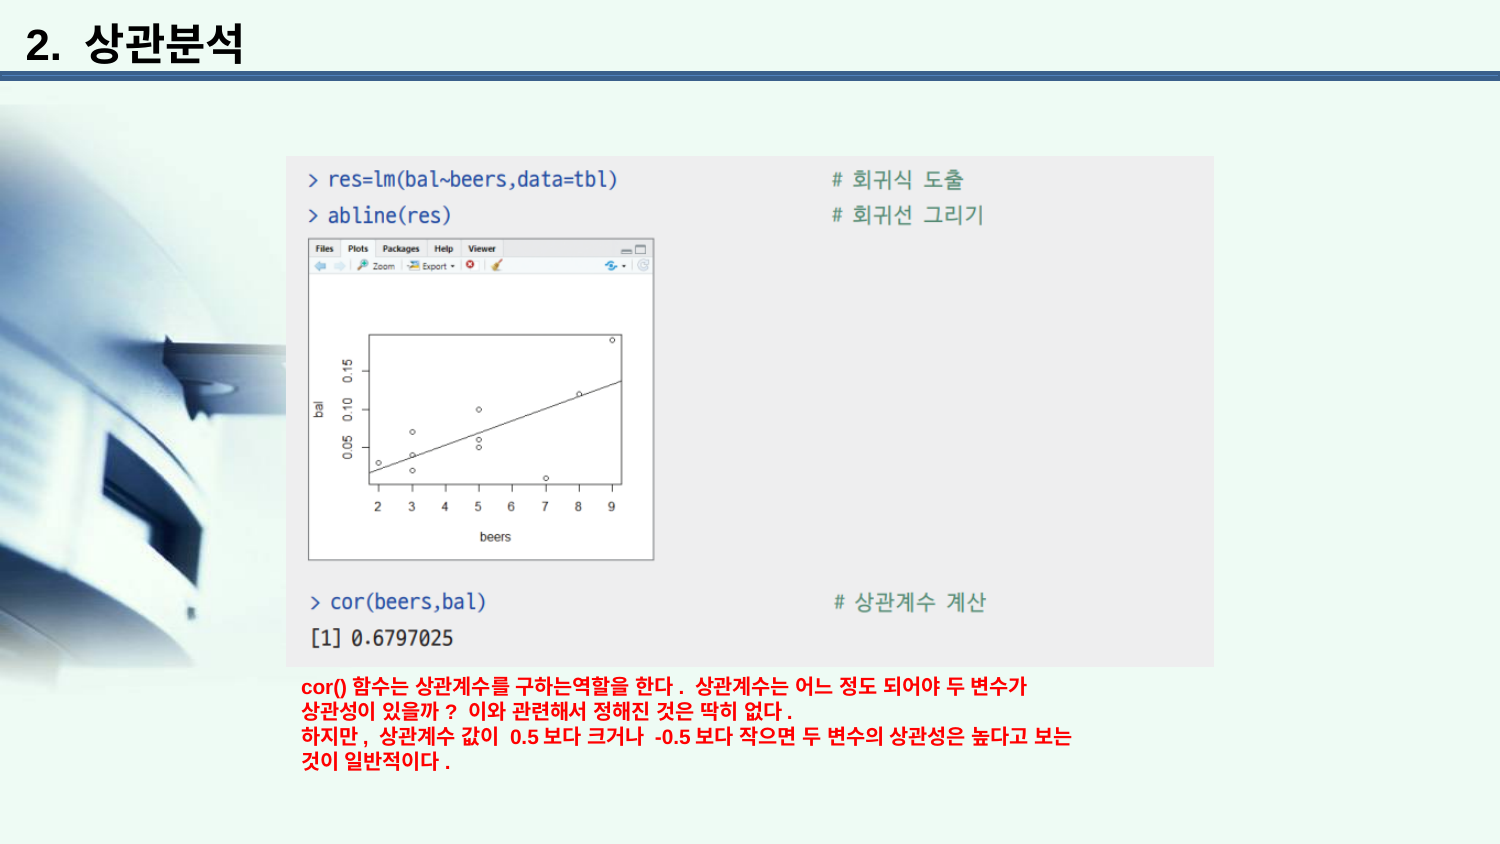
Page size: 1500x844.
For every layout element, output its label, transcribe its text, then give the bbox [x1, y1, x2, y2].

picture [0, 81, 1500, 844]
picture [0, 0, 1500, 71]
text_box 2. 상관분석 [14, 10, 1309, 95]
text_box cor()함수는 상관계수를 구하는역할을 한다. 상관계수는 어느 정도 되어야 두 변수가 상관성이 있을까? 이와 관련해서 정해진 것은 딱히 없다. 하지만, 상관계수 값이 0.5보다 크거나 -0.5보다 작으면 두 변수의 상관성은 높다고 보는 것이 일반적이다. [286, 675, 1097, 782]
